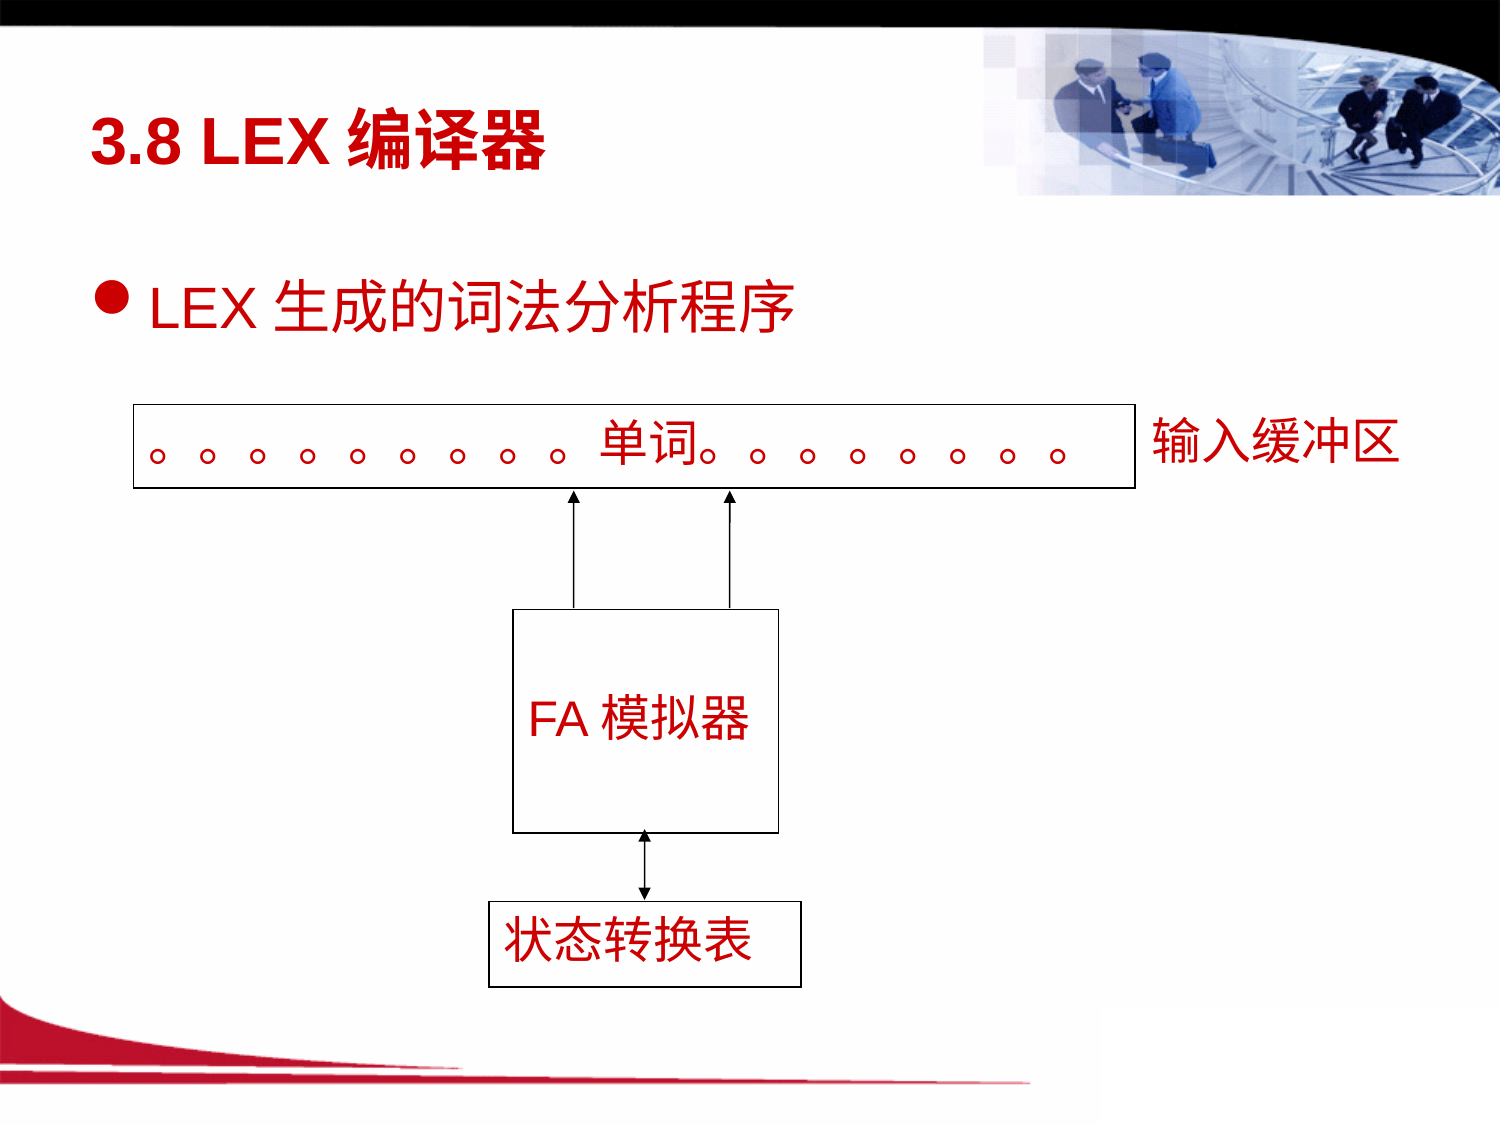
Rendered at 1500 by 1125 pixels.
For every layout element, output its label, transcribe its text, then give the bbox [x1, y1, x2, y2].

picture [0, 0, 1500, 1125]
title 3.8 LEX编译器 [75, 75, 1013, 200]
list LEX生成的词法分析程序 [75, 262, 1425, 375]
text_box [133, 402, 1462, 987]
